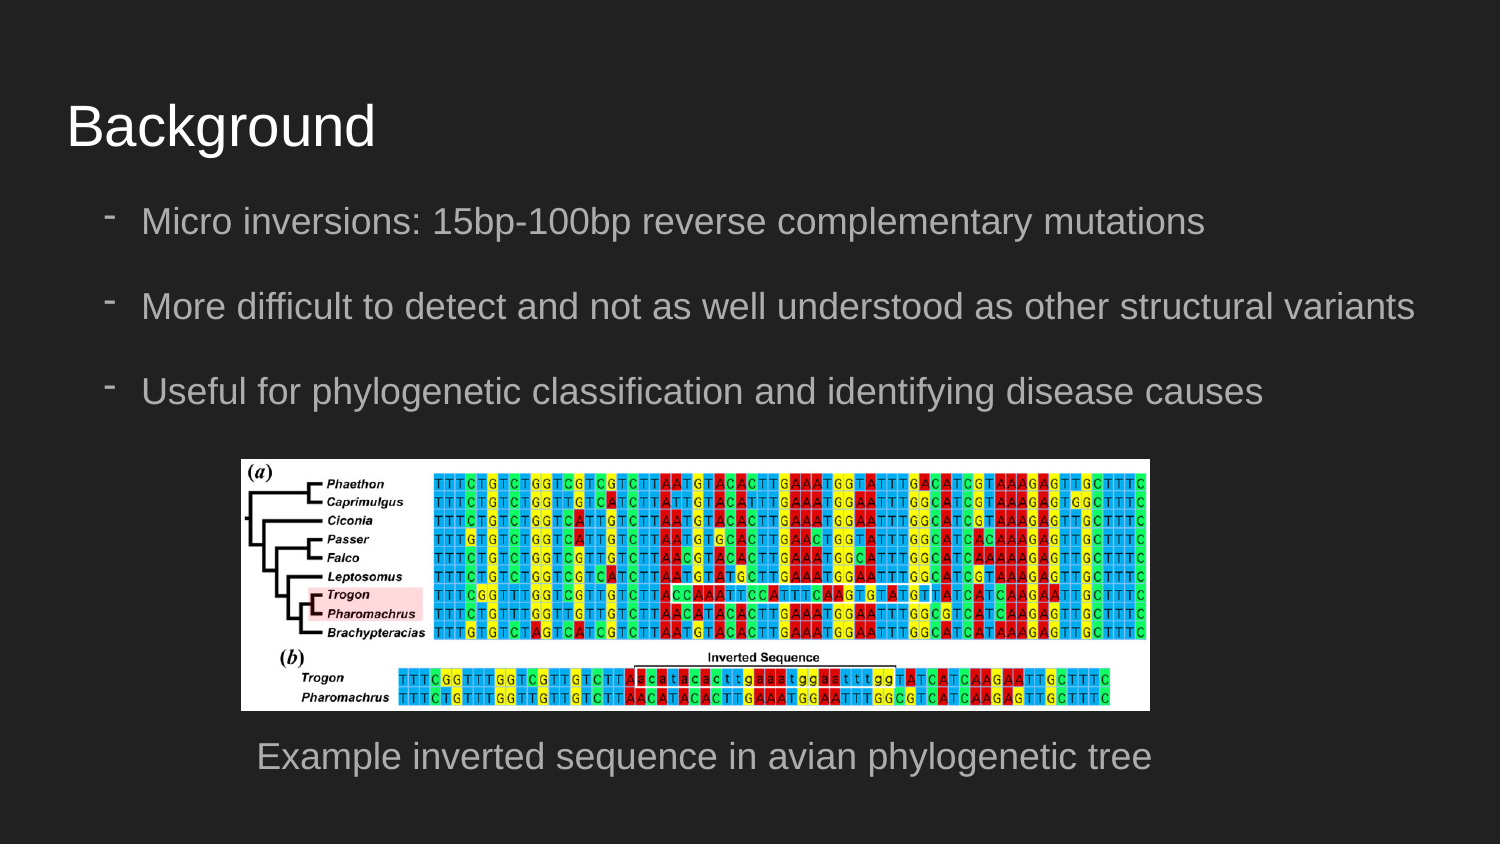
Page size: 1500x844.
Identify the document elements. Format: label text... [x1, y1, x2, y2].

title Background [51, 72, 1449, 167]
list Micro inversions: 15bp-100bp reverse complementary mutations More difficult to detect and not as well understood as other structural variants Useful for phylogenetic classification and identifying disease causes [51, 175, 1449, 736]
text_box Example inverted sequence in avian phylogenetic tree [241, 710, 1259, 783]
picture [241, 459, 1150, 711]
